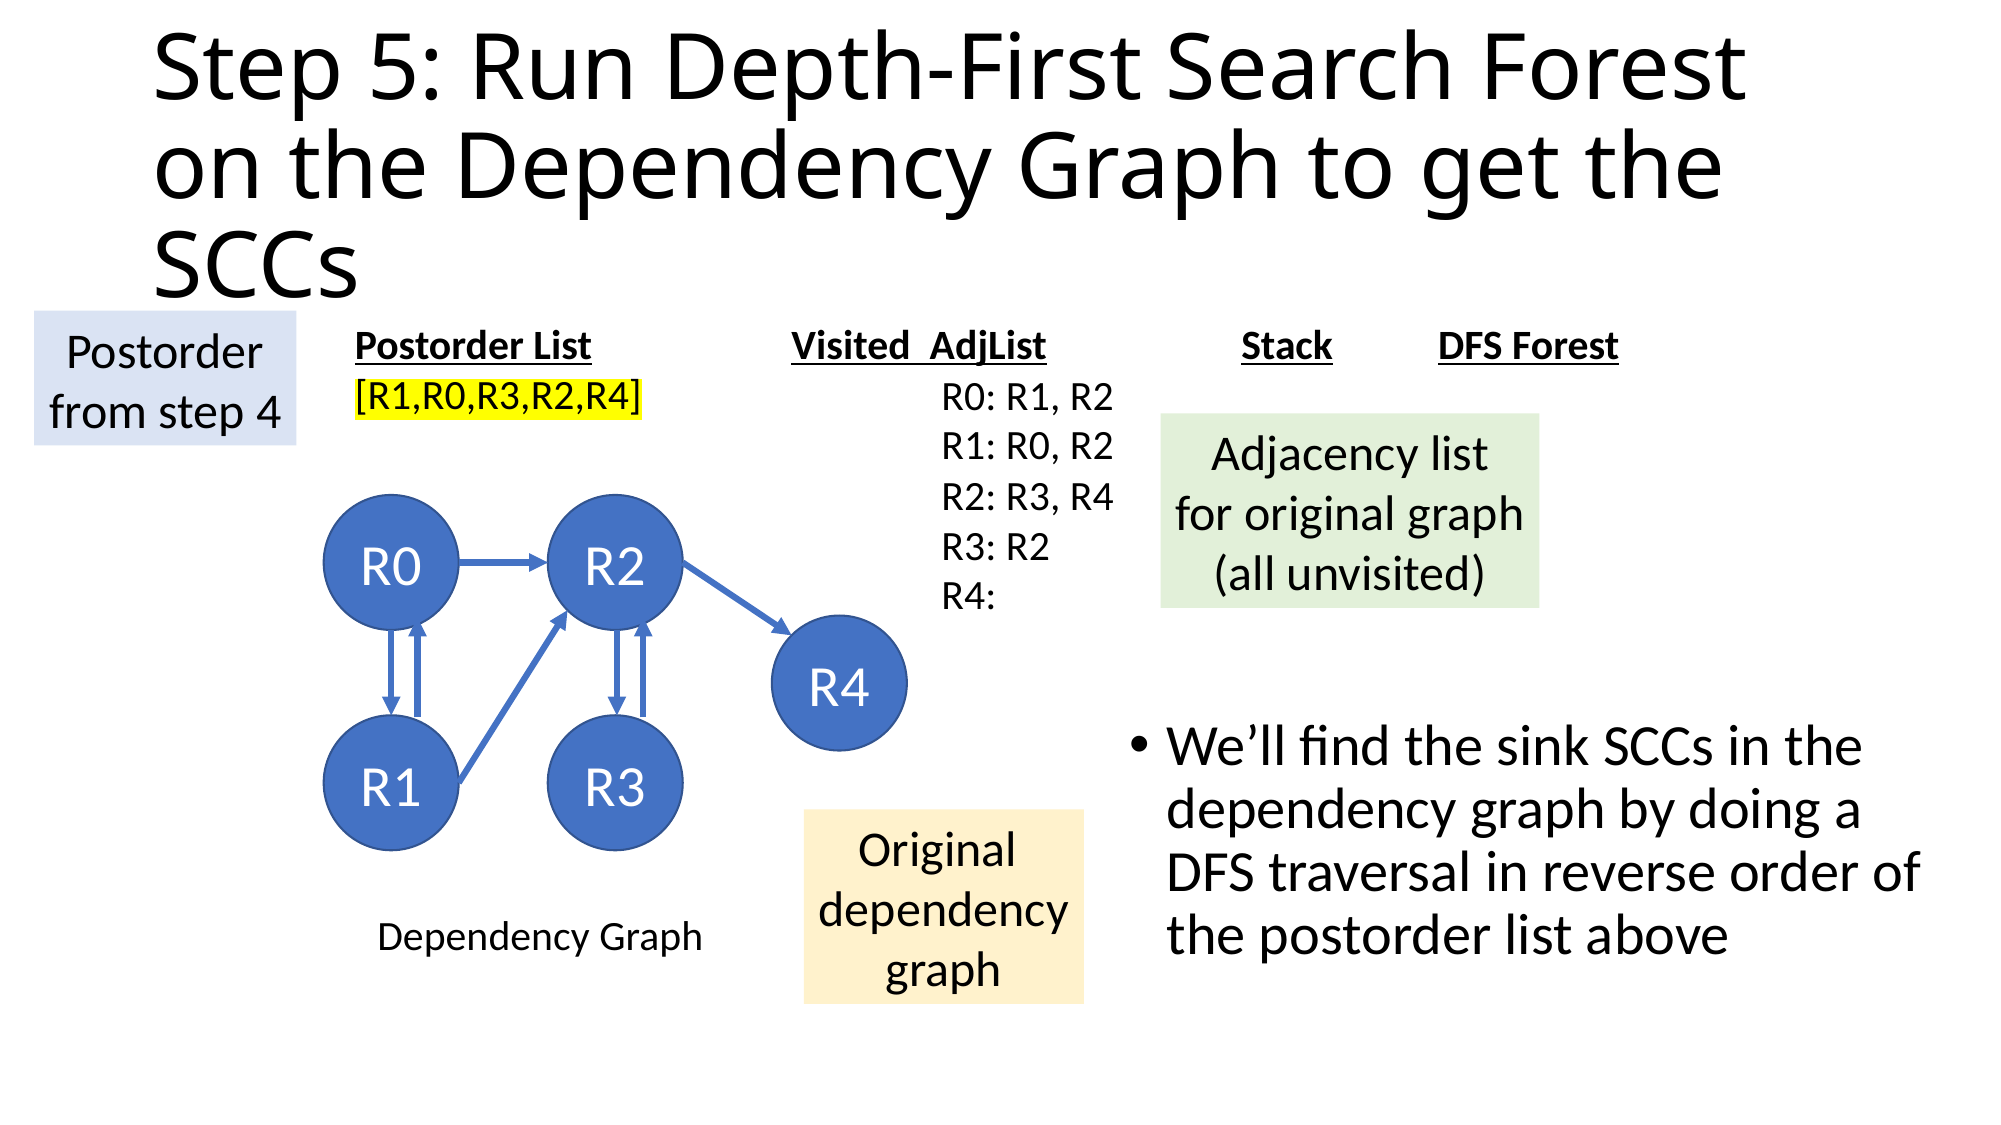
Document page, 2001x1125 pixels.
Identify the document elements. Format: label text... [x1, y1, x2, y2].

text_box Dependency Graph [362, 901, 719, 967]
text_box DFS Forest [1423, 310, 1635, 376]
text_box Visited AdjList R0: R1, R2 R1: R0, R2 R2: R3, R4 R3: R2 R4: [776, 310, 1130, 676]
text_box Postorder List [R1,R0,R3,R2,R4] [339, 310, 658, 426]
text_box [323, 494, 907, 851]
text_box Adjacency list for original graph (all unvisited) [1160, 413, 1540, 608]
title Step 5: Run Depth-First Search Forest on the Dependency Graph to get the SCCs [137, 59, 1863, 278]
text_box Postorder from step 4 [34, 310, 297, 446]
text_box Original dependency graph [803, 809, 1084, 1004]
text_box We’ll find the sink SCCs in the dependency graph by doing a DFS traversal in reverse order of the postorder list above [1114, 708, 1944, 1031]
text_box Stack [1226, 310, 1348, 413]
